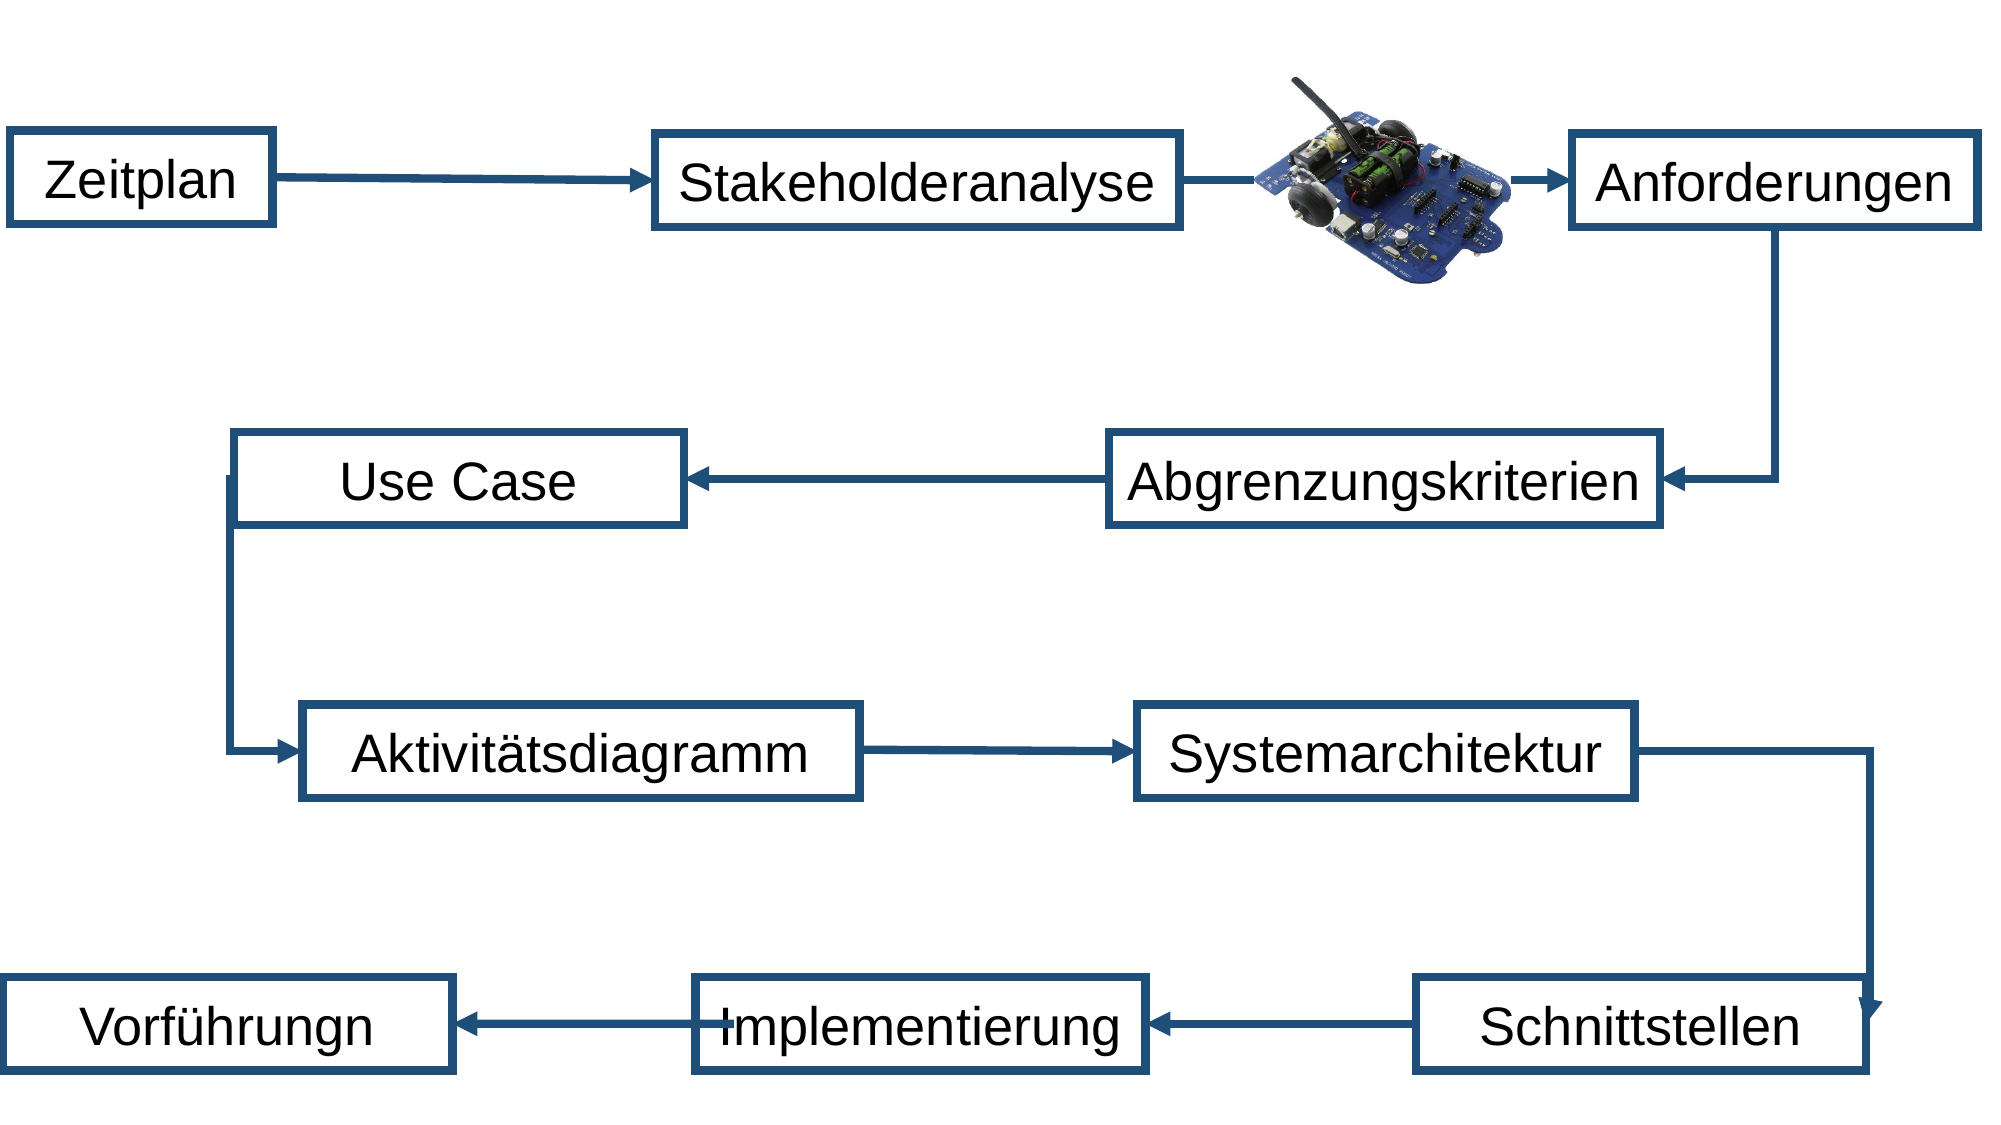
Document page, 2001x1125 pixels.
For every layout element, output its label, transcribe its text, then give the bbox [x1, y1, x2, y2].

text_box Aktivitätsdiagramm [302, 704, 860, 799]
picture [1254, 77, 1511, 284]
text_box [234, 478, 303, 752]
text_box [272, 177, 655, 181]
text_box Systemarchitektur [1136, 704, 1636, 799]
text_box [1634, 751, 1866, 1024]
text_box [1591, 295, 1844, 411]
text_box Use Case [233, 431, 685, 526]
text_box Abgrenzungskriterien [1108, 431, 1661, 526]
text_box Vorführungn [1, 976, 453, 1071]
text_box Schnittstellen [1415, 976, 1867, 1071]
text_box Implementierung [694, 976, 1146, 1071]
text_box Stakeholderanalyse [654, 133, 1181, 228]
text_box Zeitplan [9, 130, 273, 225]
text_box Anforderungen [1571, 133, 1978, 228]
